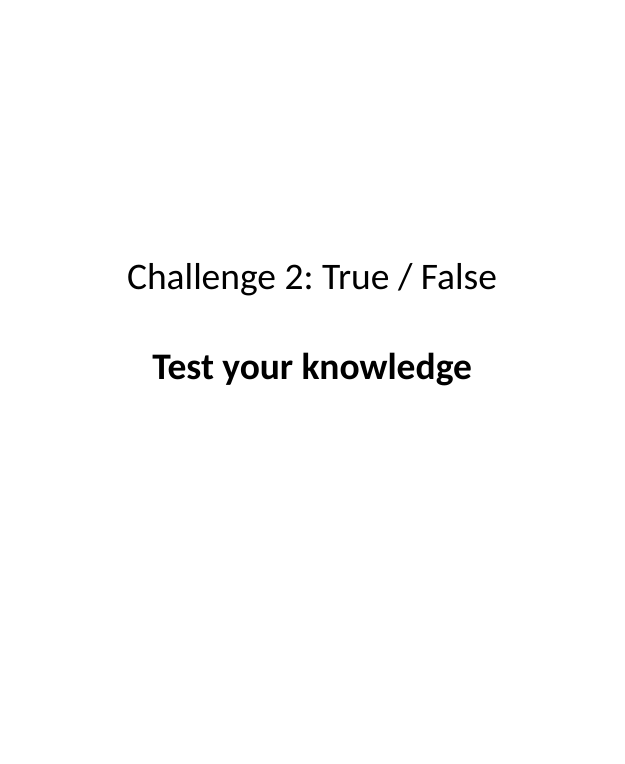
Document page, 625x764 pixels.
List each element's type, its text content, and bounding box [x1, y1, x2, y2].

text_box Challenge 2: True / False Test your knowledge [25, 244, 599, 395]
